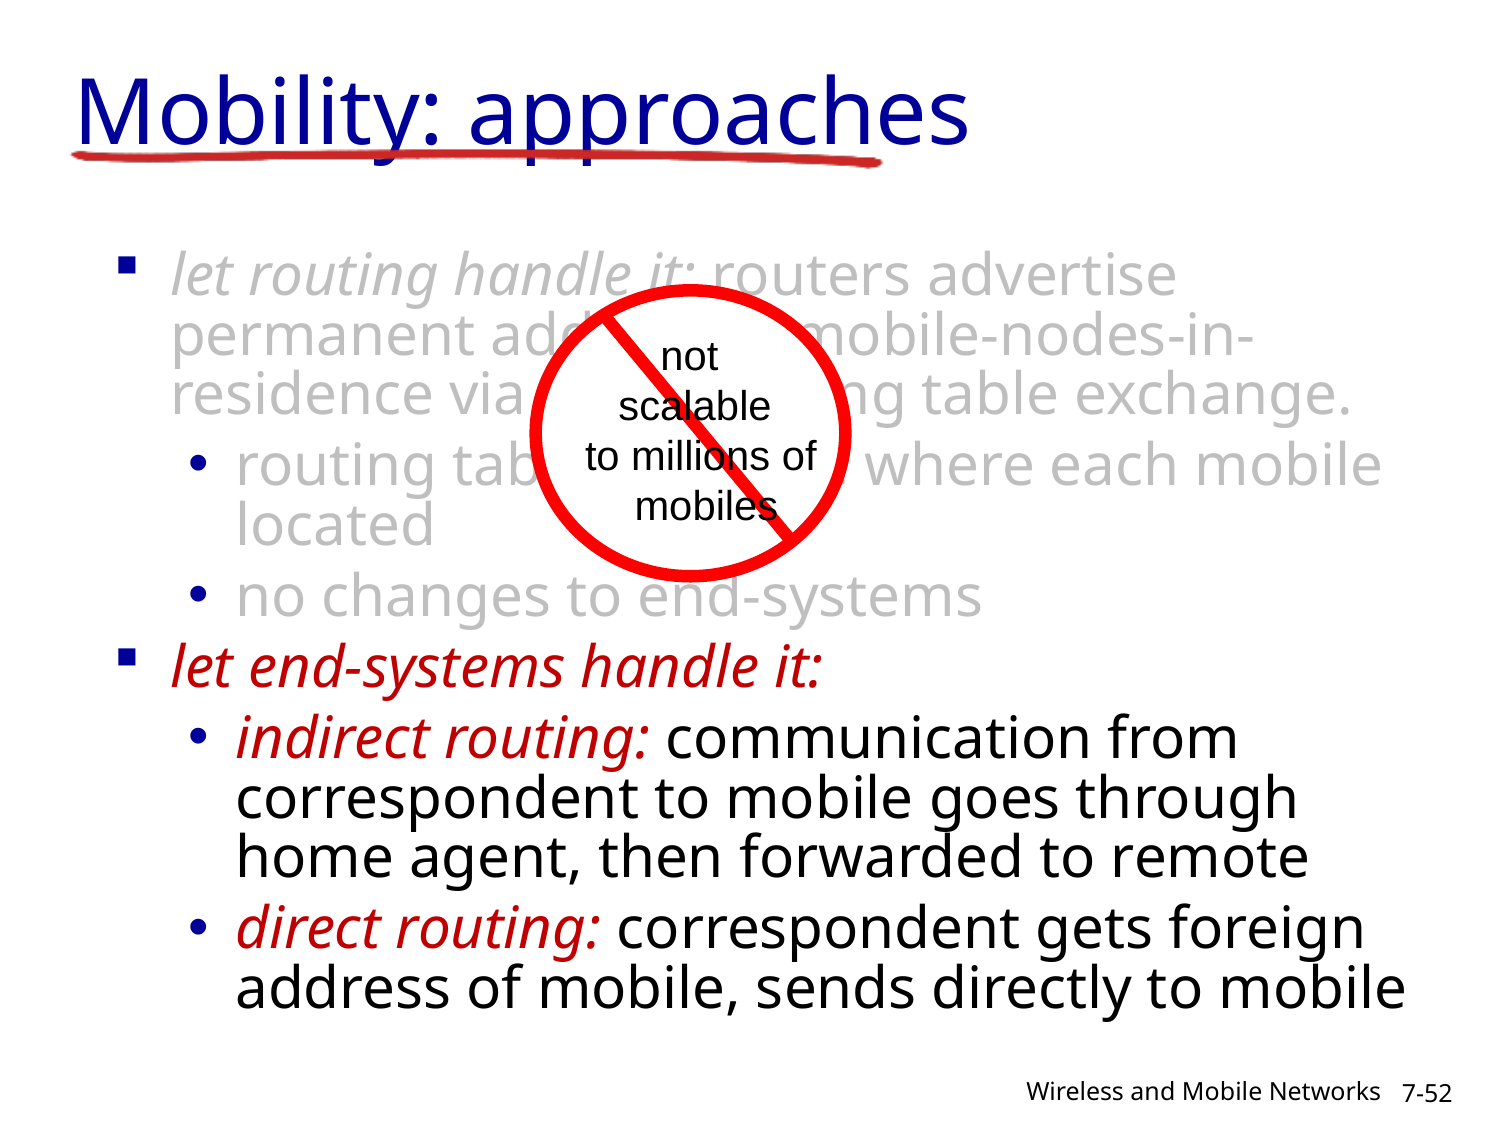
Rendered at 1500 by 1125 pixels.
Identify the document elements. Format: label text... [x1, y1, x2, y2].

title Mobility: approaches [58, 14, 1334, 202]
picture [66, 145, 893, 175]
slide_number 7-52 [1387, 1069, 1500, 1115]
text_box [508, 290, 882, 577]
list let routing handle it: routers advertise permanent address of mobile-nodes-in-residence via usual routing table exchange. routing tables indicate where each mobile located no changes to end-systems let end-systems handle it: indirect routing: communication from correspondent to mobile goes through home agent, then forwarded to remote direct routing: correspondent gets foreign address of mobile, sends directly to mobile [98, 240, 1429, 977]
footer Wireless and Mobile Networks [960, 1067, 1404, 1110]
